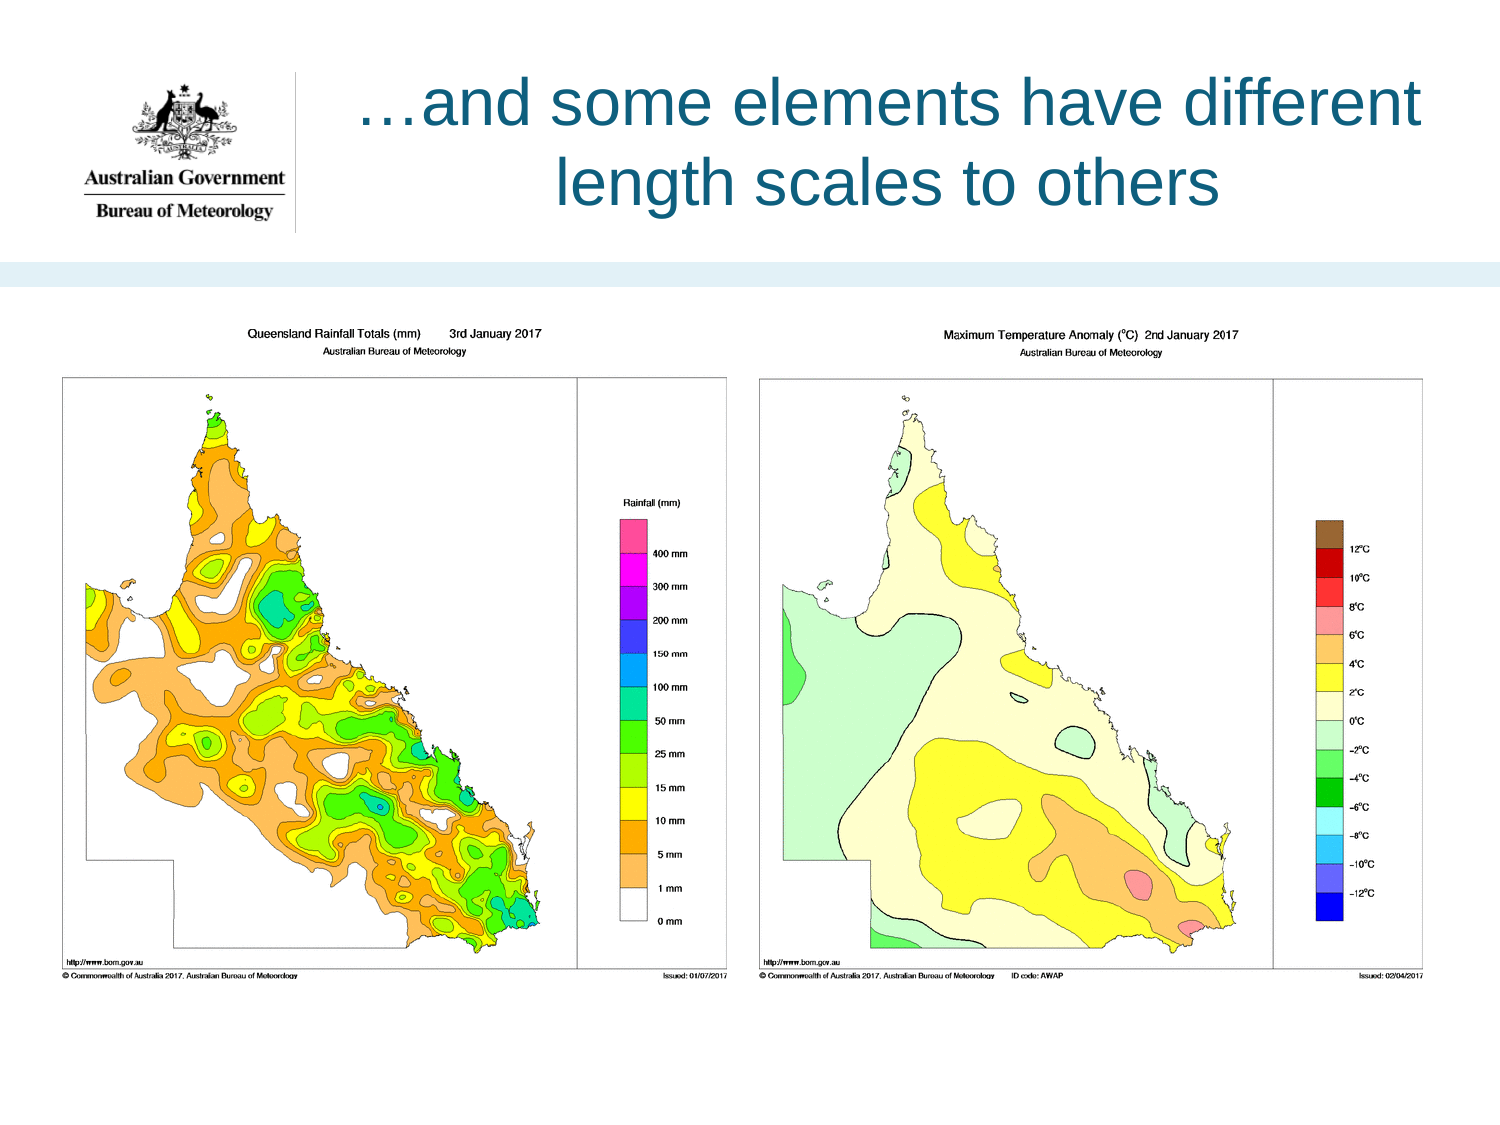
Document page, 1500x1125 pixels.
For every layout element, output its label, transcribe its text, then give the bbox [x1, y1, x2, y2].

title …and some elements have different length scales to others [315, 45, 1463, 233]
picture [0, 262, 1500, 287]
picture [62, 329, 727, 979]
picture [75, 72, 296, 233]
picture [759, 329, 1423, 979]
